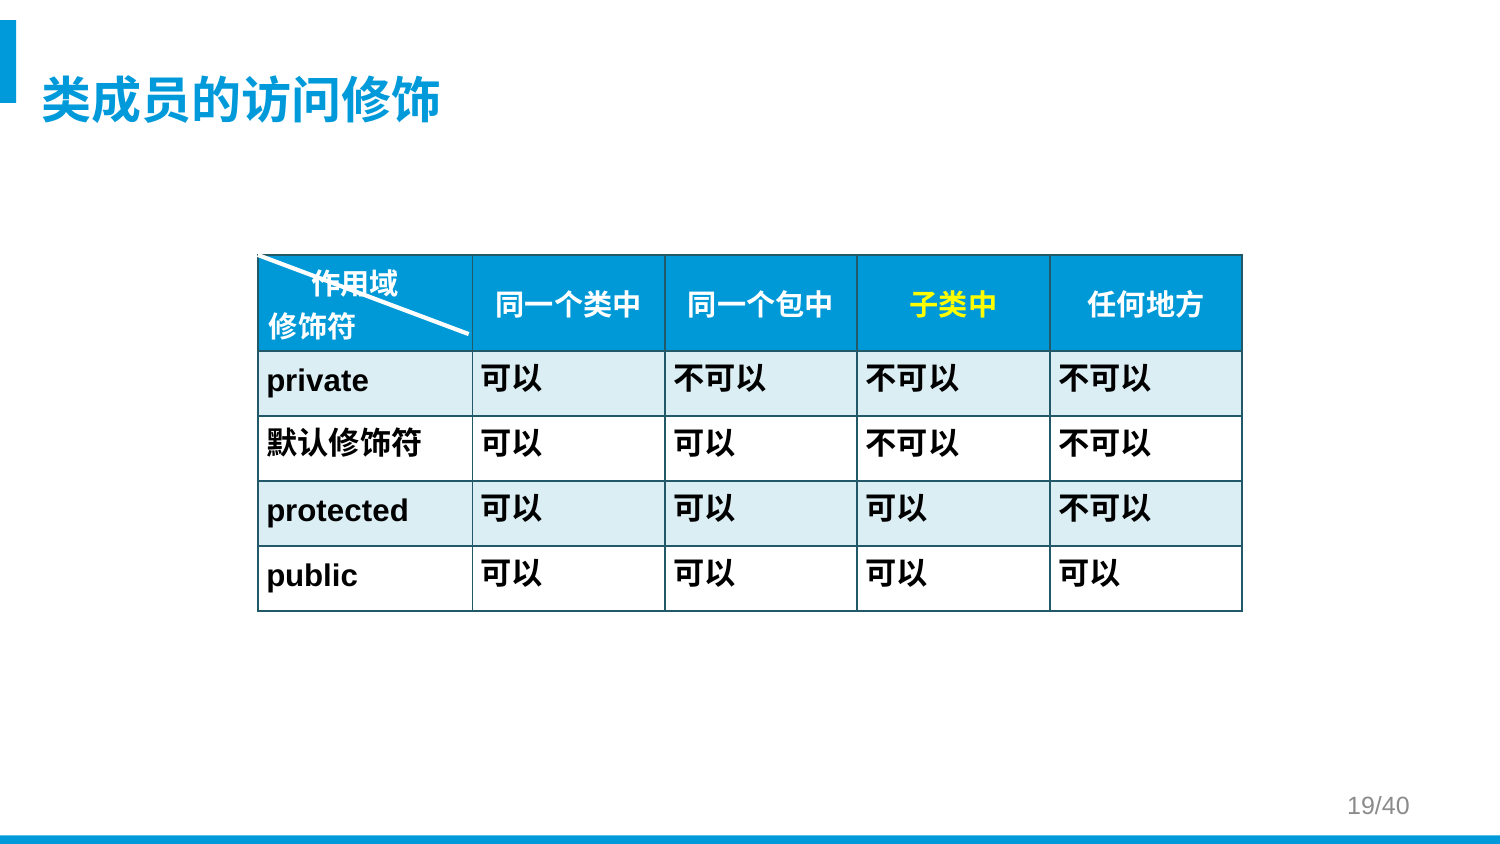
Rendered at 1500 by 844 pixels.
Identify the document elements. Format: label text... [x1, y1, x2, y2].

table_cell 不可以 [1051, 417, 1241, 480]
table_cell 可以 [473, 417, 664, 480]
table_header 子类中 [858, 256, 1049, 350]
table_cell 可以 [473, 482, 664, 545]
table_cell 可以 [666, 482, 856, 545]
table_cell 可以 [858, 482, 1049, 545]
table_cell 可以 [473, 352, 664, 415]
table_header 任何地方 [1051, 256, 1241, 350]
table_header 同一个类中 [473, 256, 664, 350]
table_cell 可以 [473, 547, 664, 610]
table_cell 可以 [666, 417, 856, 480]
table_cell 不可以 [1051, 482, 1241, 545]
table_cell 不可以 [666, 352, 856, 415]
table_cell 可以 [858, 547, 1049, 610]
table_cell 不可以 [1051, 352, 1241, 415]
table_header 作用域 修饰符 [259, 339, 472, 350]
table_cell protected [259, 482, 472, 545]
slide_number /40 [1074, 782, 1425, 828]
text_box 类成员的访问修饰 [41, 32, 1392, 173]
table_cell public [259, 547, 472, 610]
table_cell 不可以 [858, 417, 1049, 480]
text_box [257, 254, 469, 335]
table_cell 可以 [1051, 547, 1241, 610]
table_cell 不可以 [858, 352, 1049, 415]
table_cell 默认修饰符 [259, 417, 472, 480]
table_cell 可以 [666, 547, 856, 610]
table_cell private [259, 352, 472, 415]
table_header 同一个包中 [666, 256, 856, 350]
